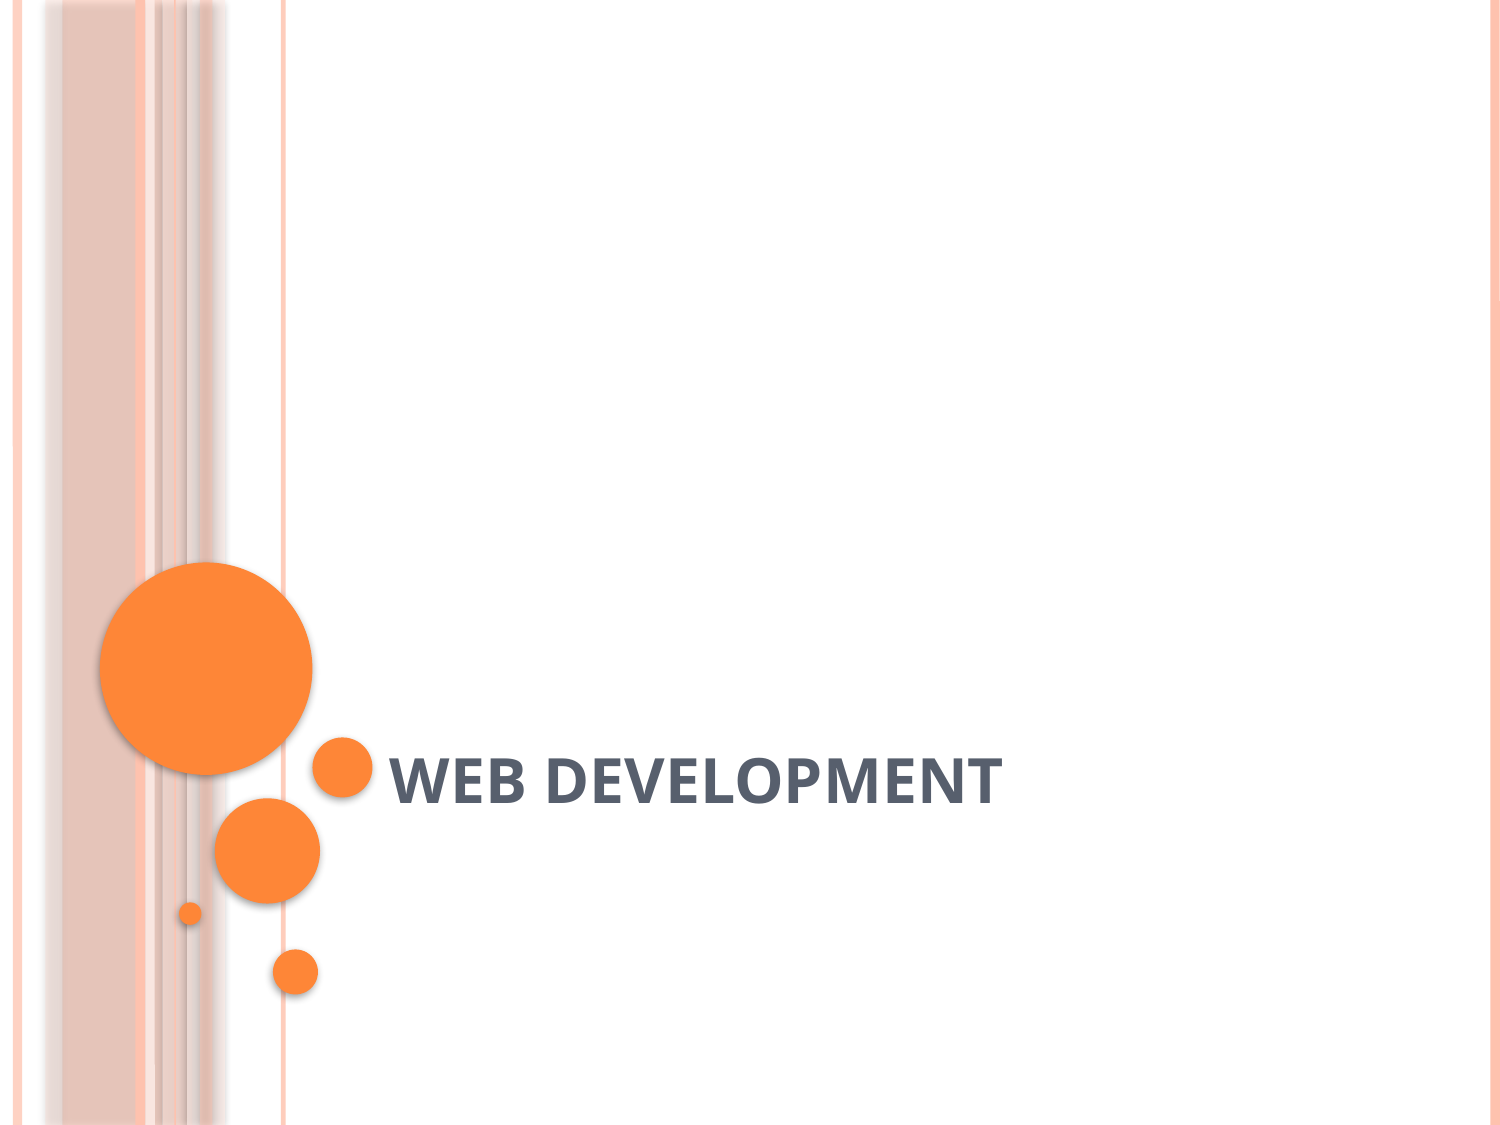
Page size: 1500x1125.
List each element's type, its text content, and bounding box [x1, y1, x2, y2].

title Web Development [375, 512, 1388, 824]
